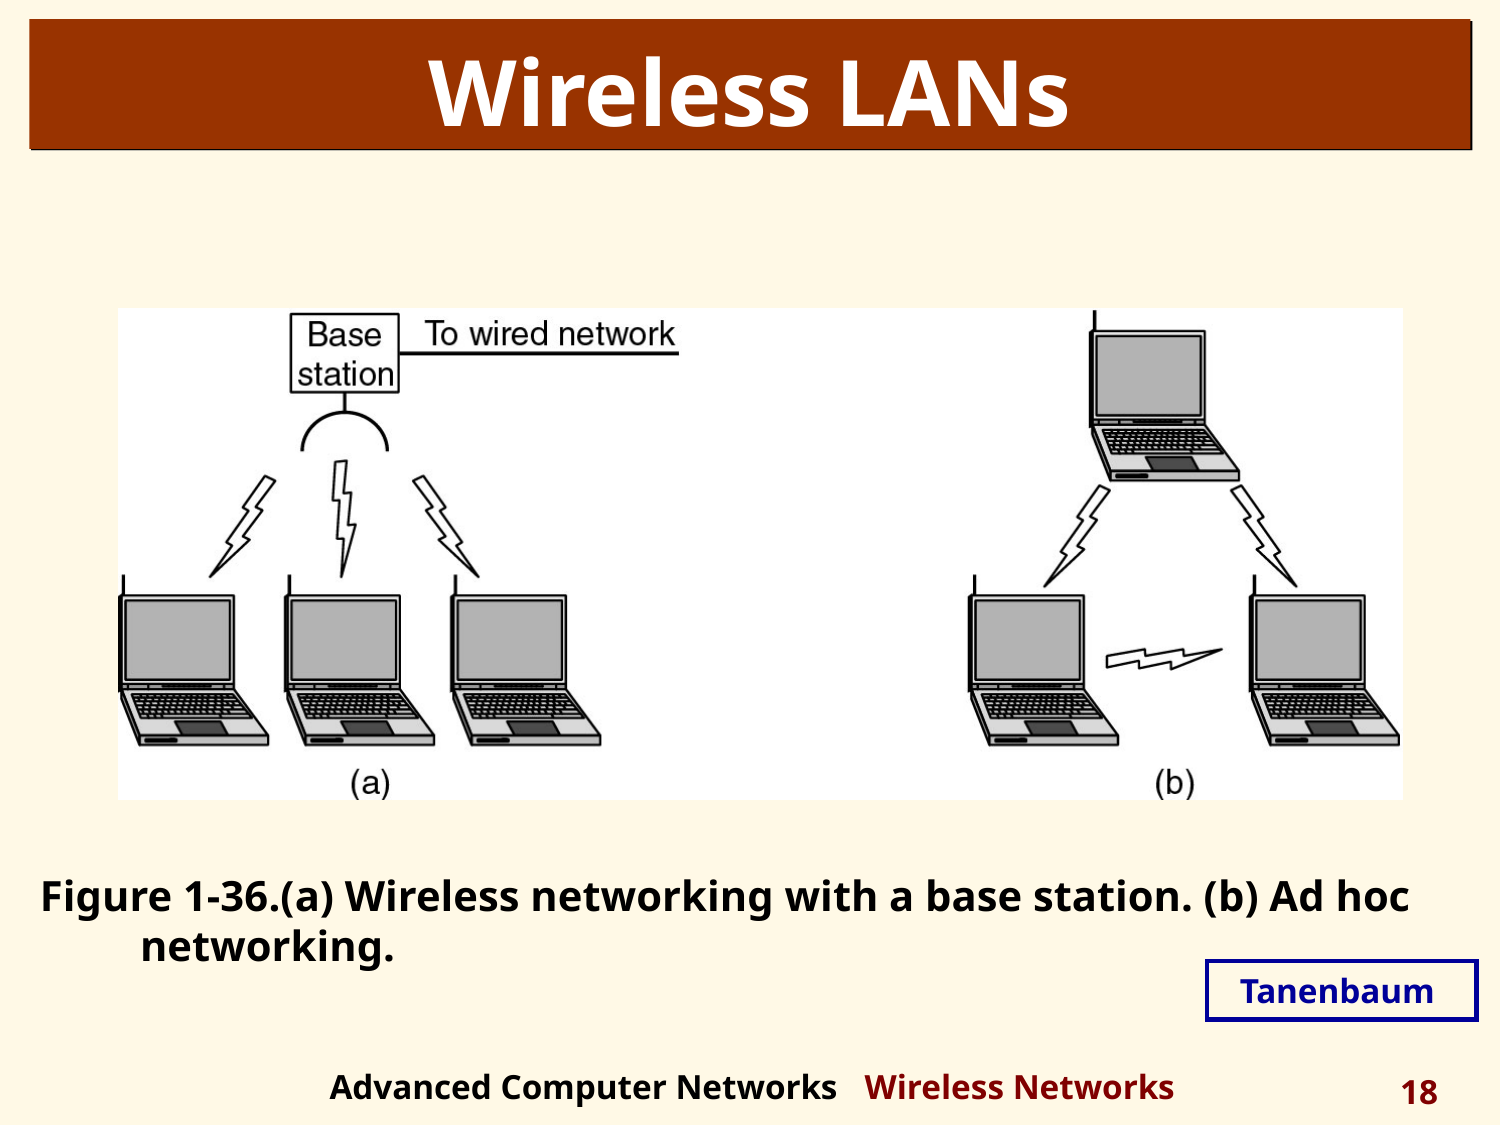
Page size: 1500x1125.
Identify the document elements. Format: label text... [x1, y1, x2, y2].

footer Advanced Computer Networks Wireless Networks [210, 1058, 1304, 1107]
title Wireless LANs [29, 18, 1471, 150]
list Figure 1-36.(a) Wireless networking with a base station. (b) Ad hoc networking. [24, 862, 1463, 976]
text_box Tanenbaum [1206, 960, 1477, 1020]
slide_number 18 [1344, 1063, 1495, 1102]
picture [118, 308, 1403, 800]
